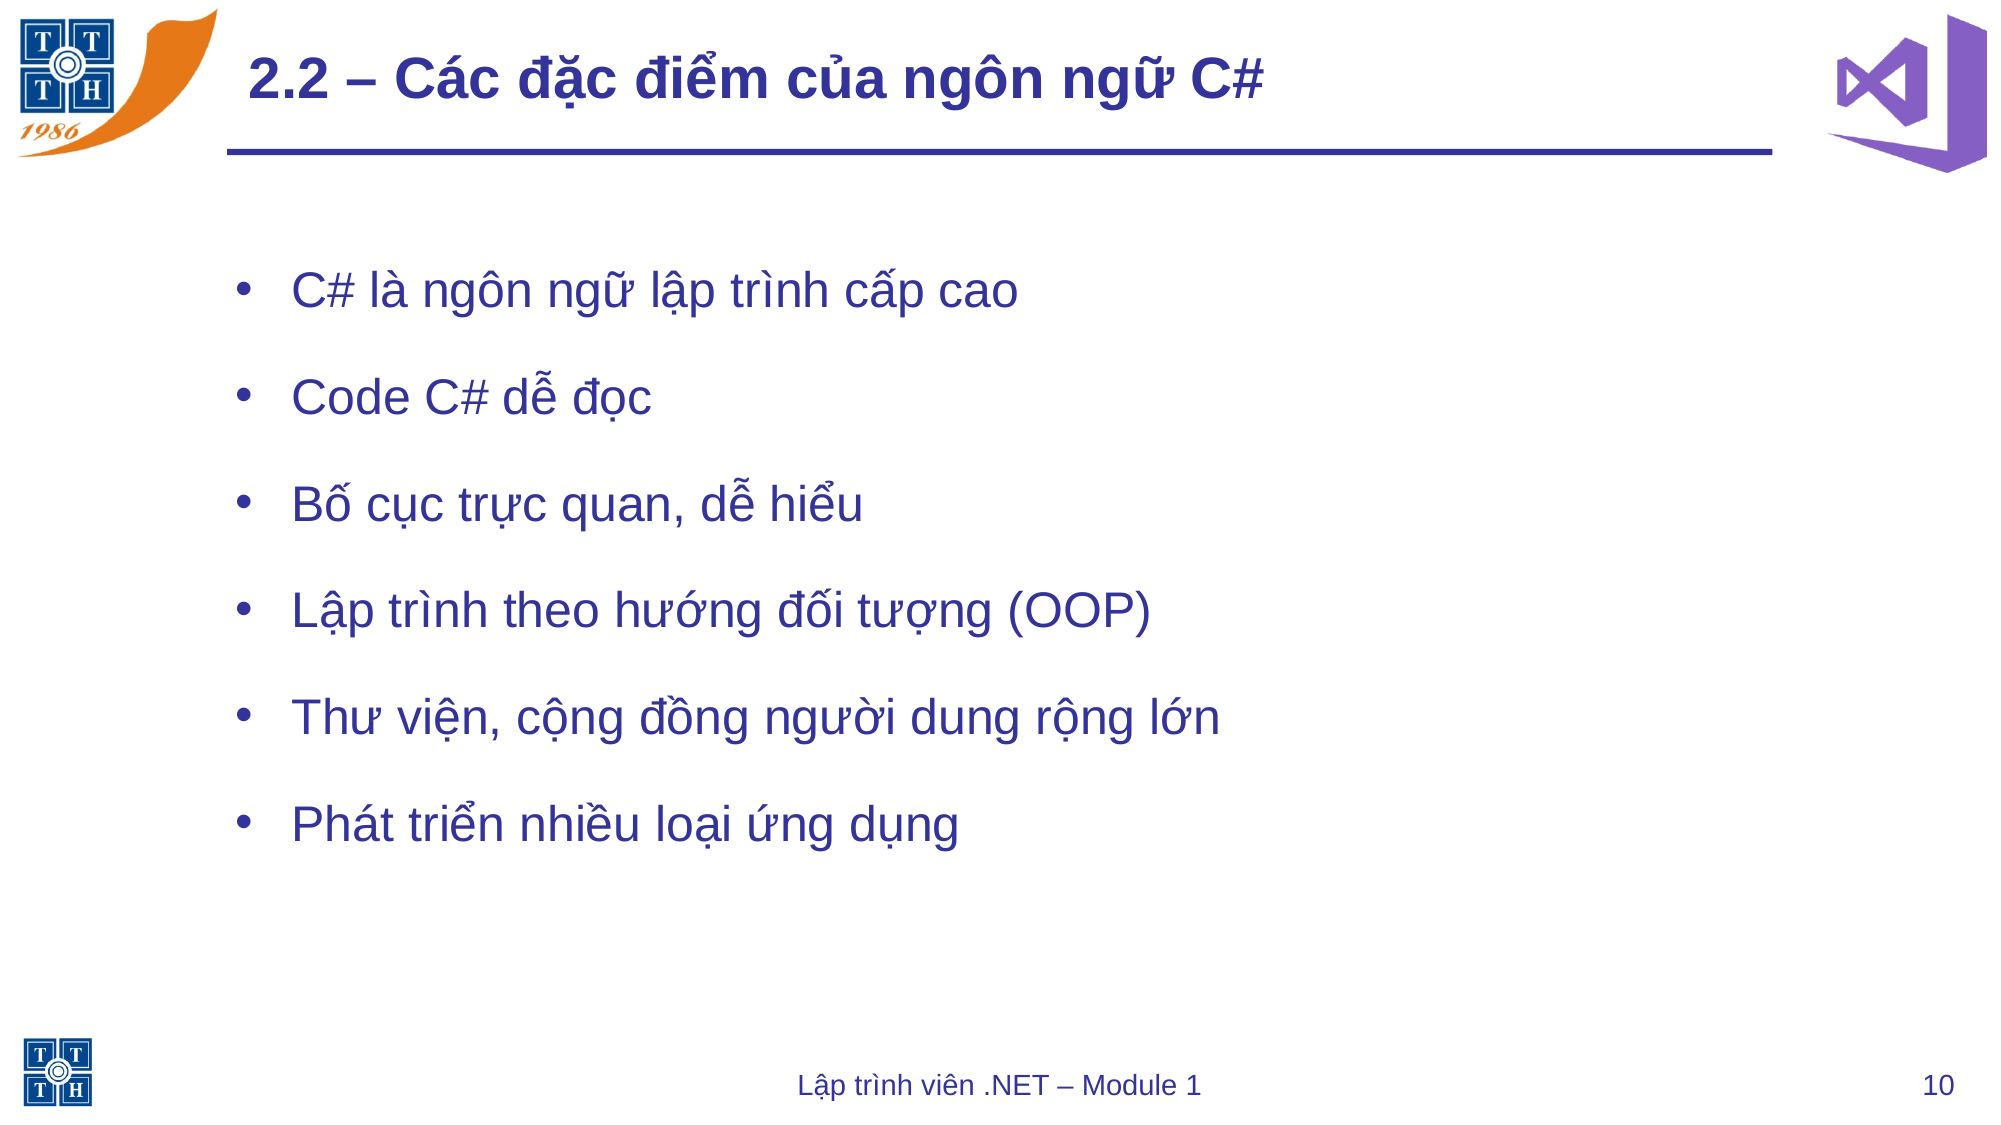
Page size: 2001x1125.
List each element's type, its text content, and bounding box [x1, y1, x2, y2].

picture [16, 7, 219, 158]
picture [23, 1037, 93, 1107]
title 2.2 – Các đặc điểm của ngôn ngữ C# [233, 40, 1796, 126]
picture [1827, 14, 1987, 173]
text_box C# là ngôn ngữ lập trình cấp cao Code C# dễ đọc Bố cục trực quan, dễ hiểu Lập trình theo hướng đối tượng (OOP) Thư viện, cộng đồng người dung rộng lớn Phát triển nhiều loại ứng dụng [220, 220, 1783, 859]
